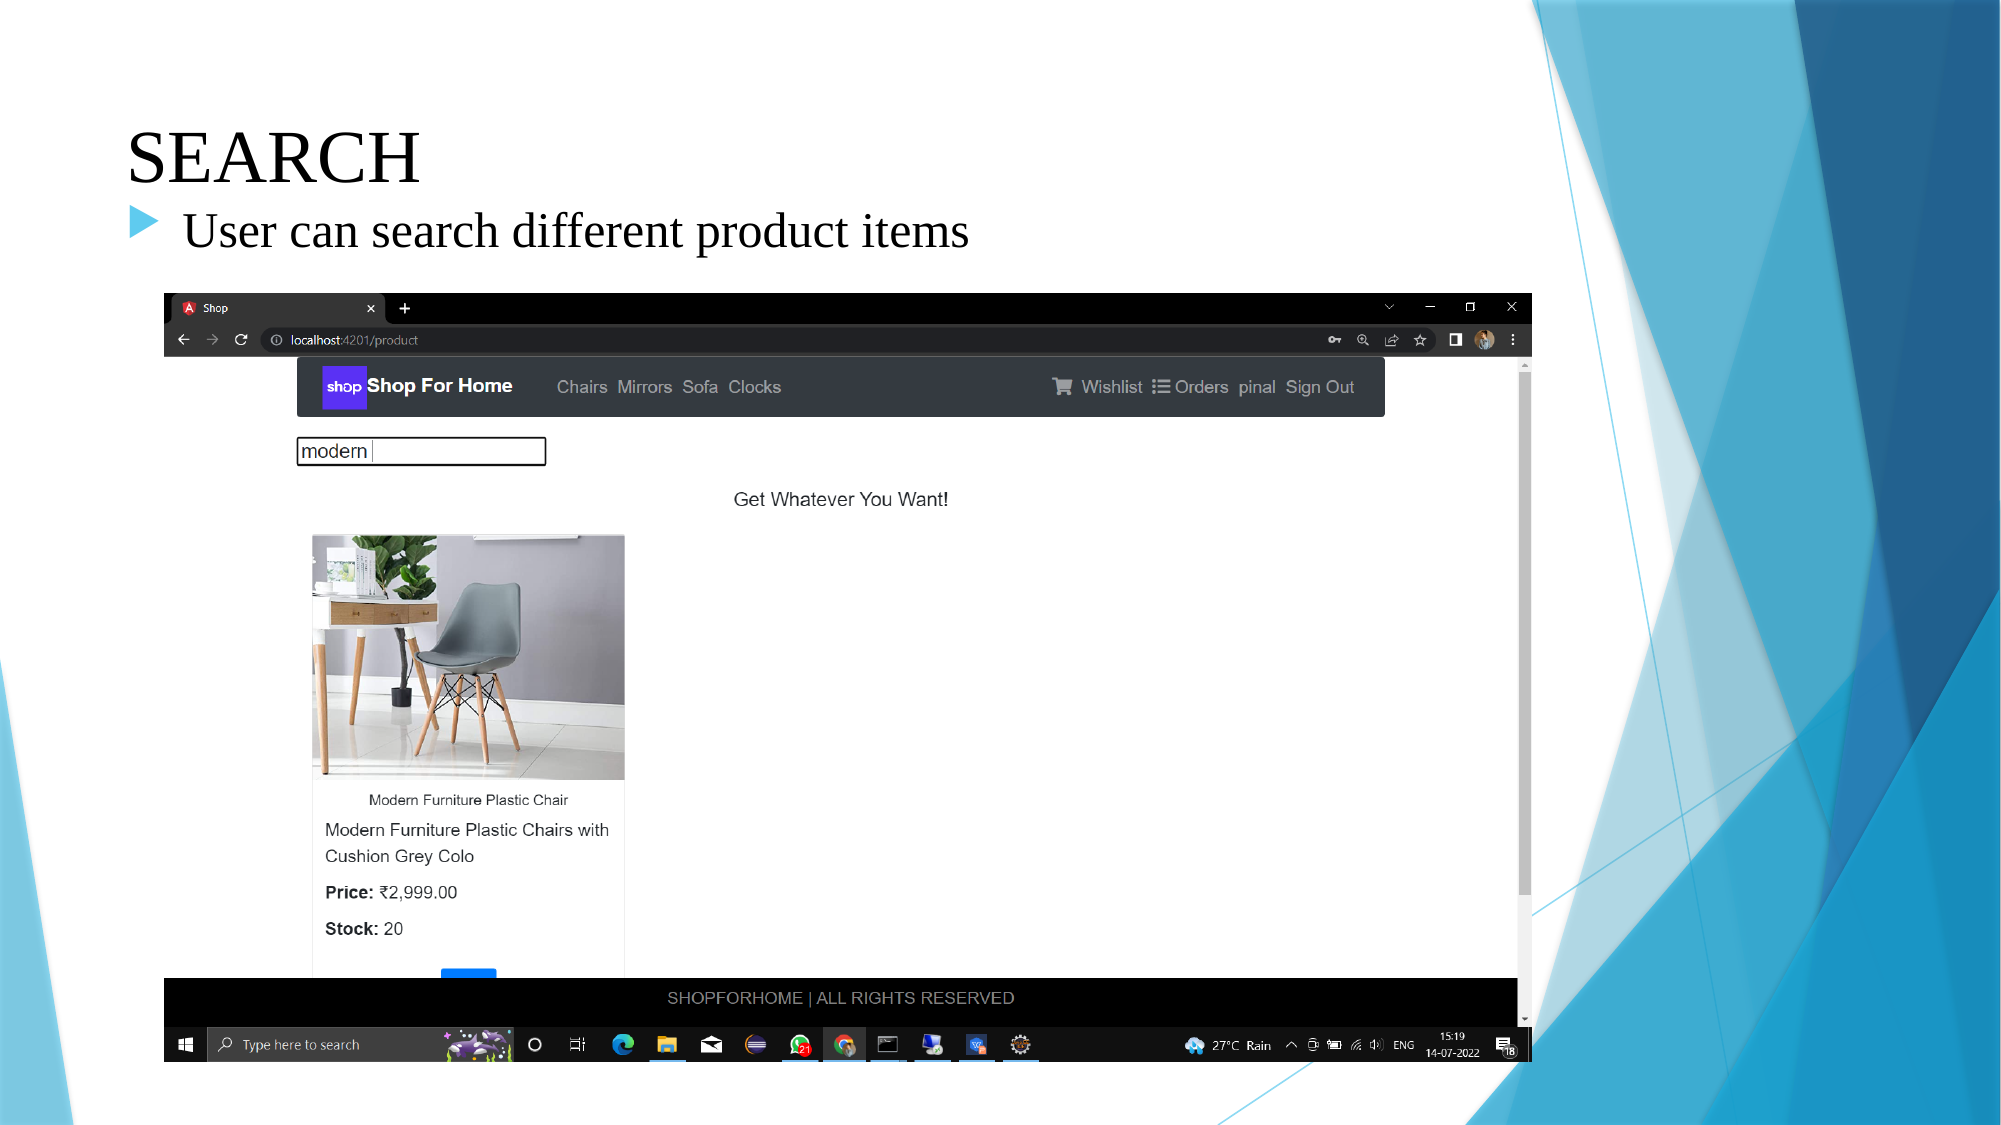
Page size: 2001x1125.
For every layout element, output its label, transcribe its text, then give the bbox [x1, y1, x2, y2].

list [163, 292, 1532, 1063]
title SEARCH [111, 99, 1522, 189]
list User can search different product items [111, 189, 1665, 992]
